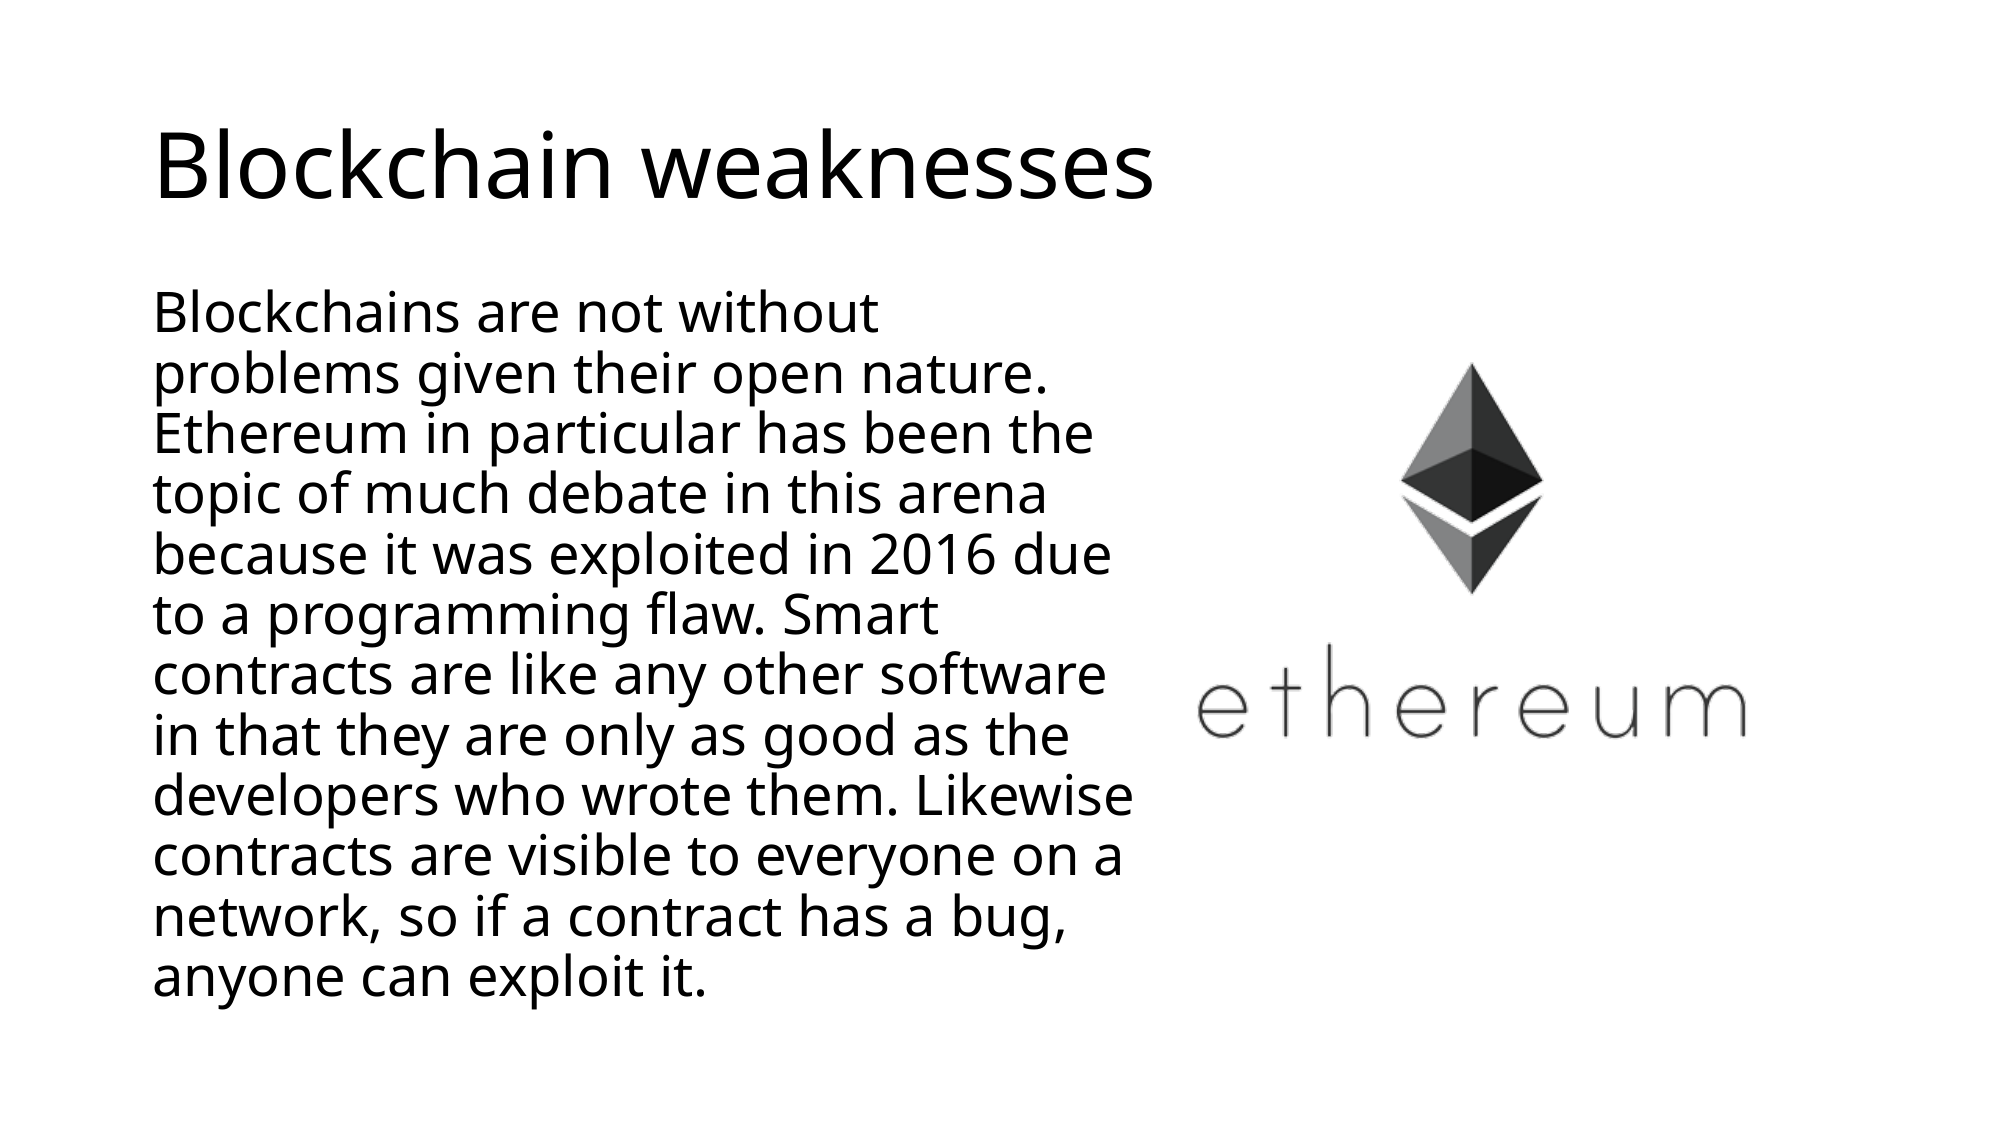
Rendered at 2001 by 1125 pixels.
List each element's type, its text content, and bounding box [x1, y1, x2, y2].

list Blockchains are not without problems given their open nature. Ethereum in particular has been the topic of much debate in this arena because it was exploited in 2016 due to a programming flaw. Smart contracts are like any other software in that they are only as good as the developers who wrote them. Likewise contracts are visible to everyone on a network, so if a contract has a bug, anyone can exploit it. [137, 277, 1157, 1024]
title Blockchain weaknesses [137, 59, 1863, 277]
picture [1081, 242, 1863, 859]
